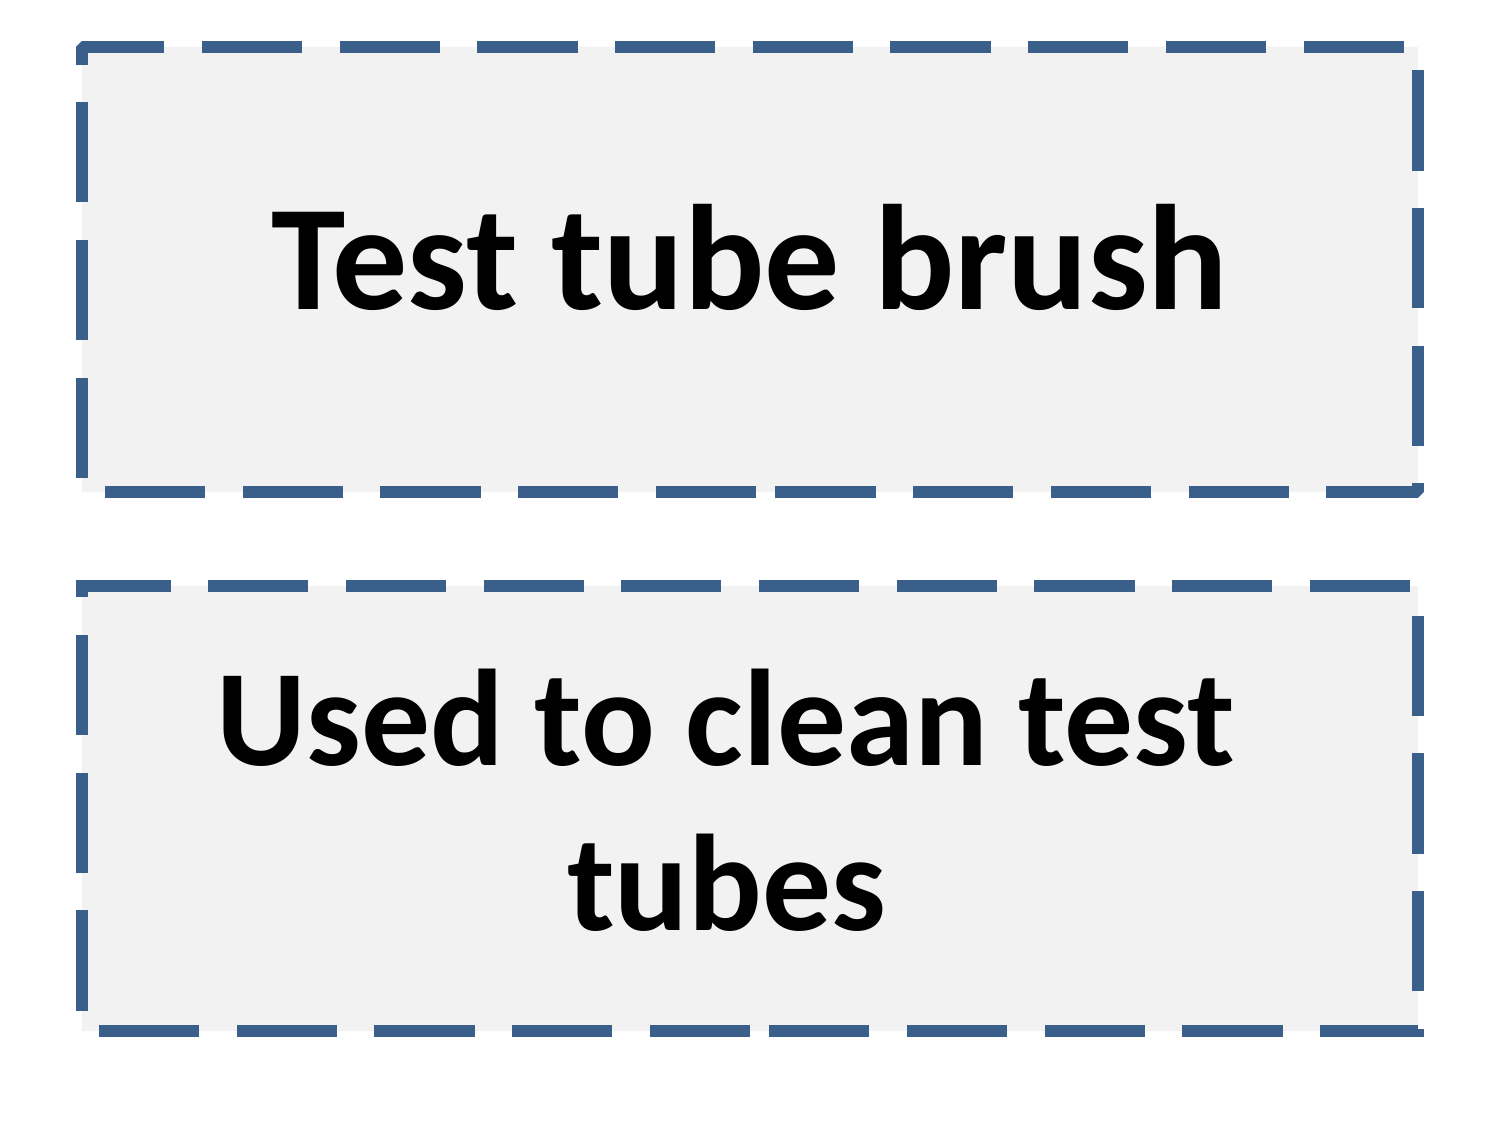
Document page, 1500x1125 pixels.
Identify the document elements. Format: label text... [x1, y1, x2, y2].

text_box Used to clean test tubes [70, 621, 1383, 966]
text_box Test tube brush [210, 152, 1289, 348]
text_box [80, 584, 1420, 1033]
text_box [80, 45, 1420, 494]
